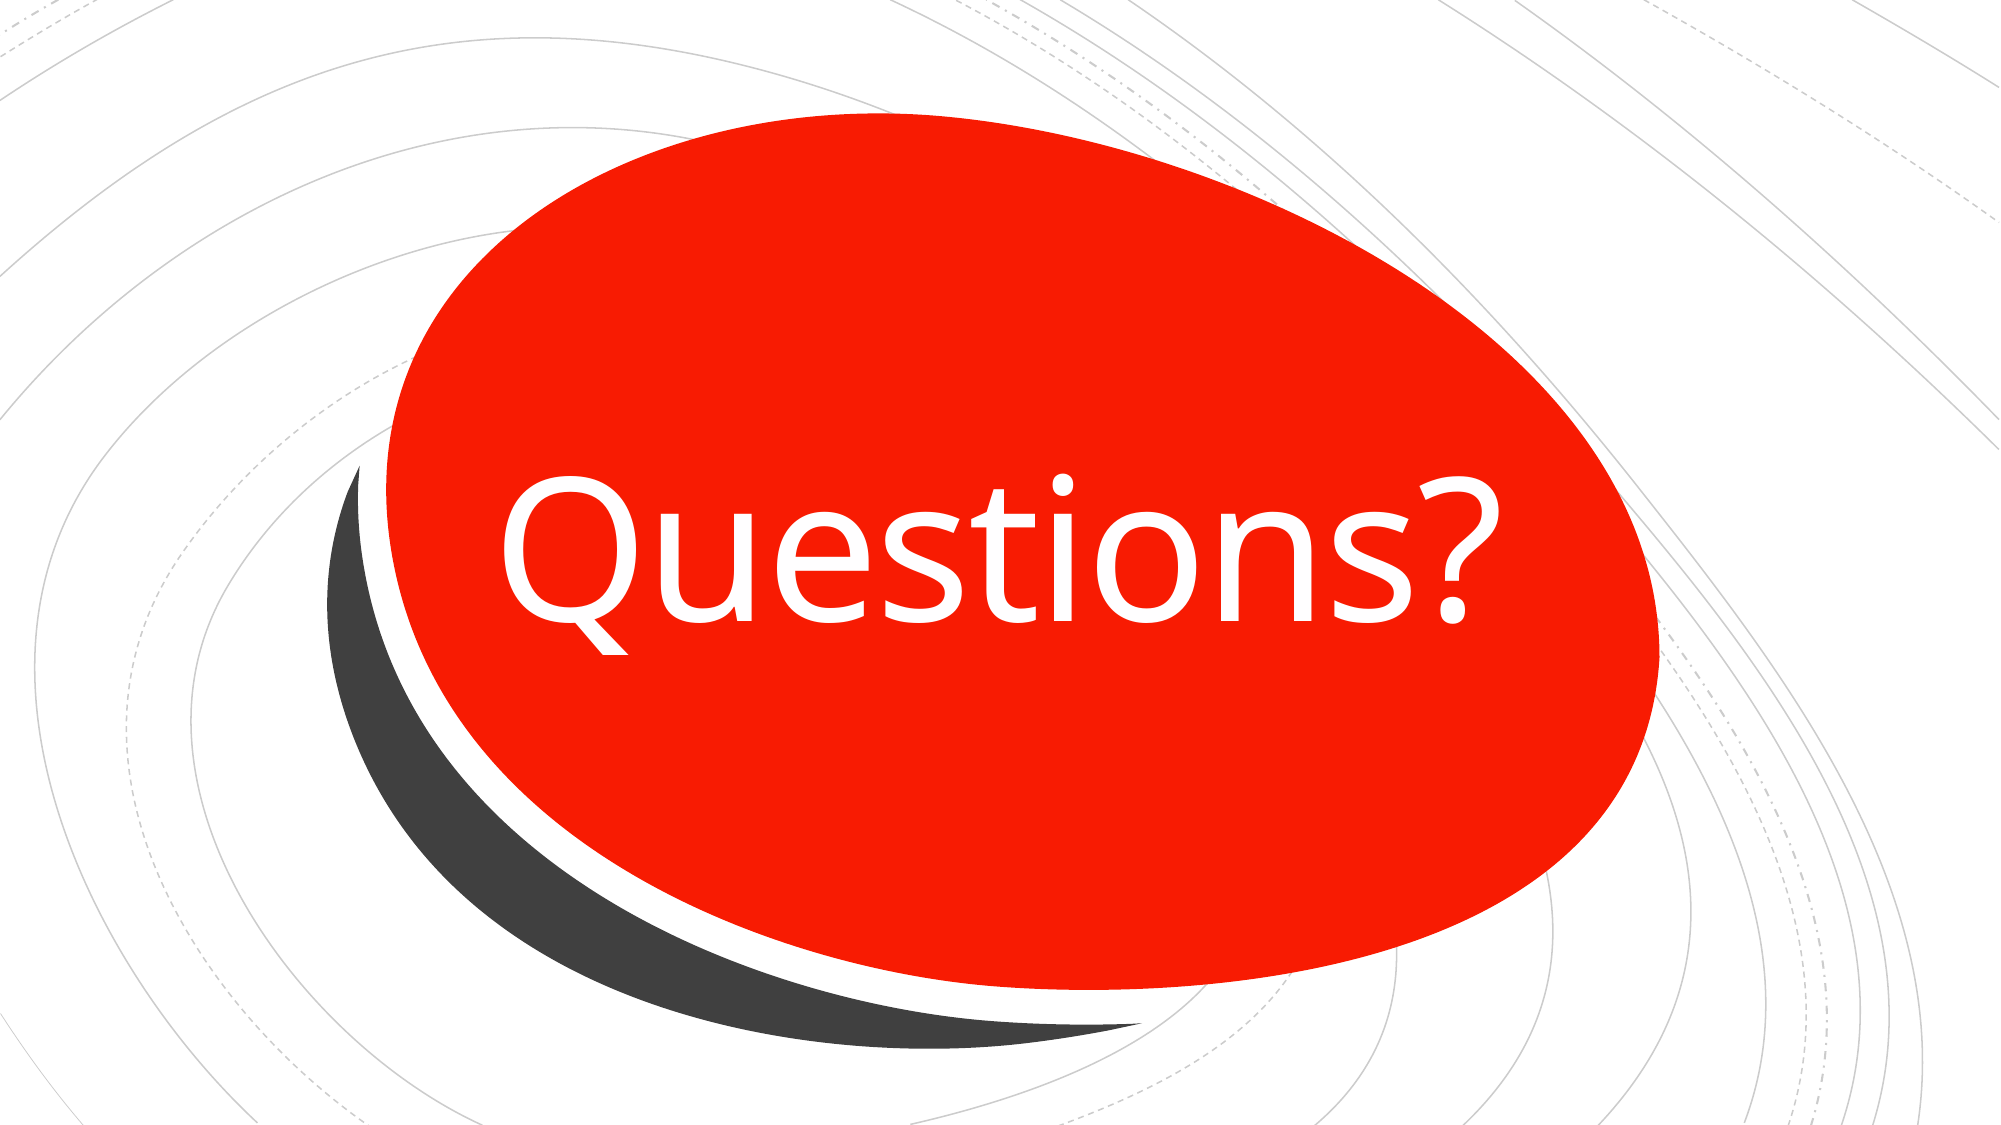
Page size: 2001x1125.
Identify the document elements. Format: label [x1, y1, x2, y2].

text_box [0, 0, 2000, 1125]
